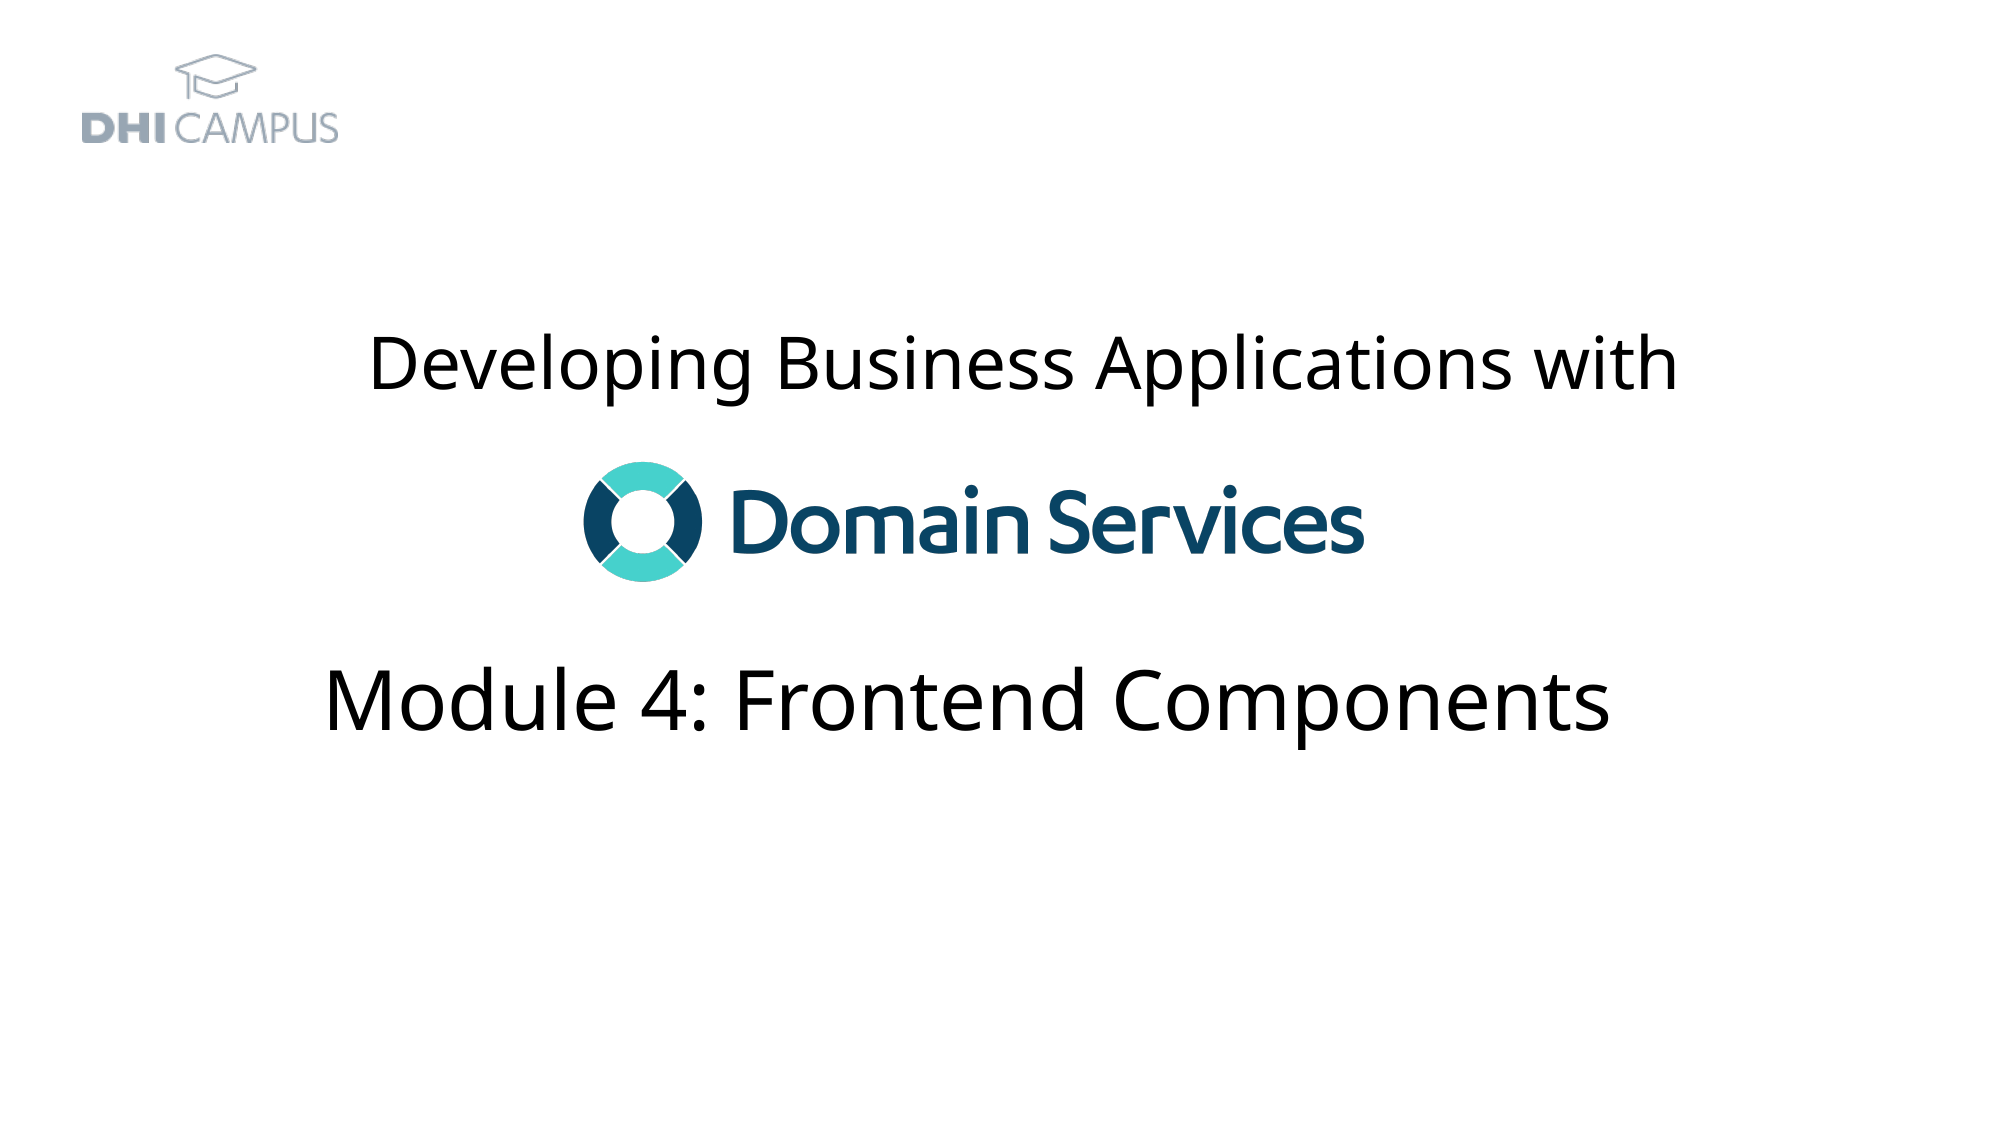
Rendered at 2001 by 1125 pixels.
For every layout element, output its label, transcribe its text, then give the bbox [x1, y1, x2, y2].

picture [581, 460, 1382, 583]
text_box Developing Business Applications with [274, 281, 1775, 414]
picture [82, 54, 338, 143]
title Module 4: Frontend Components [218, 623, 1719, 756]
